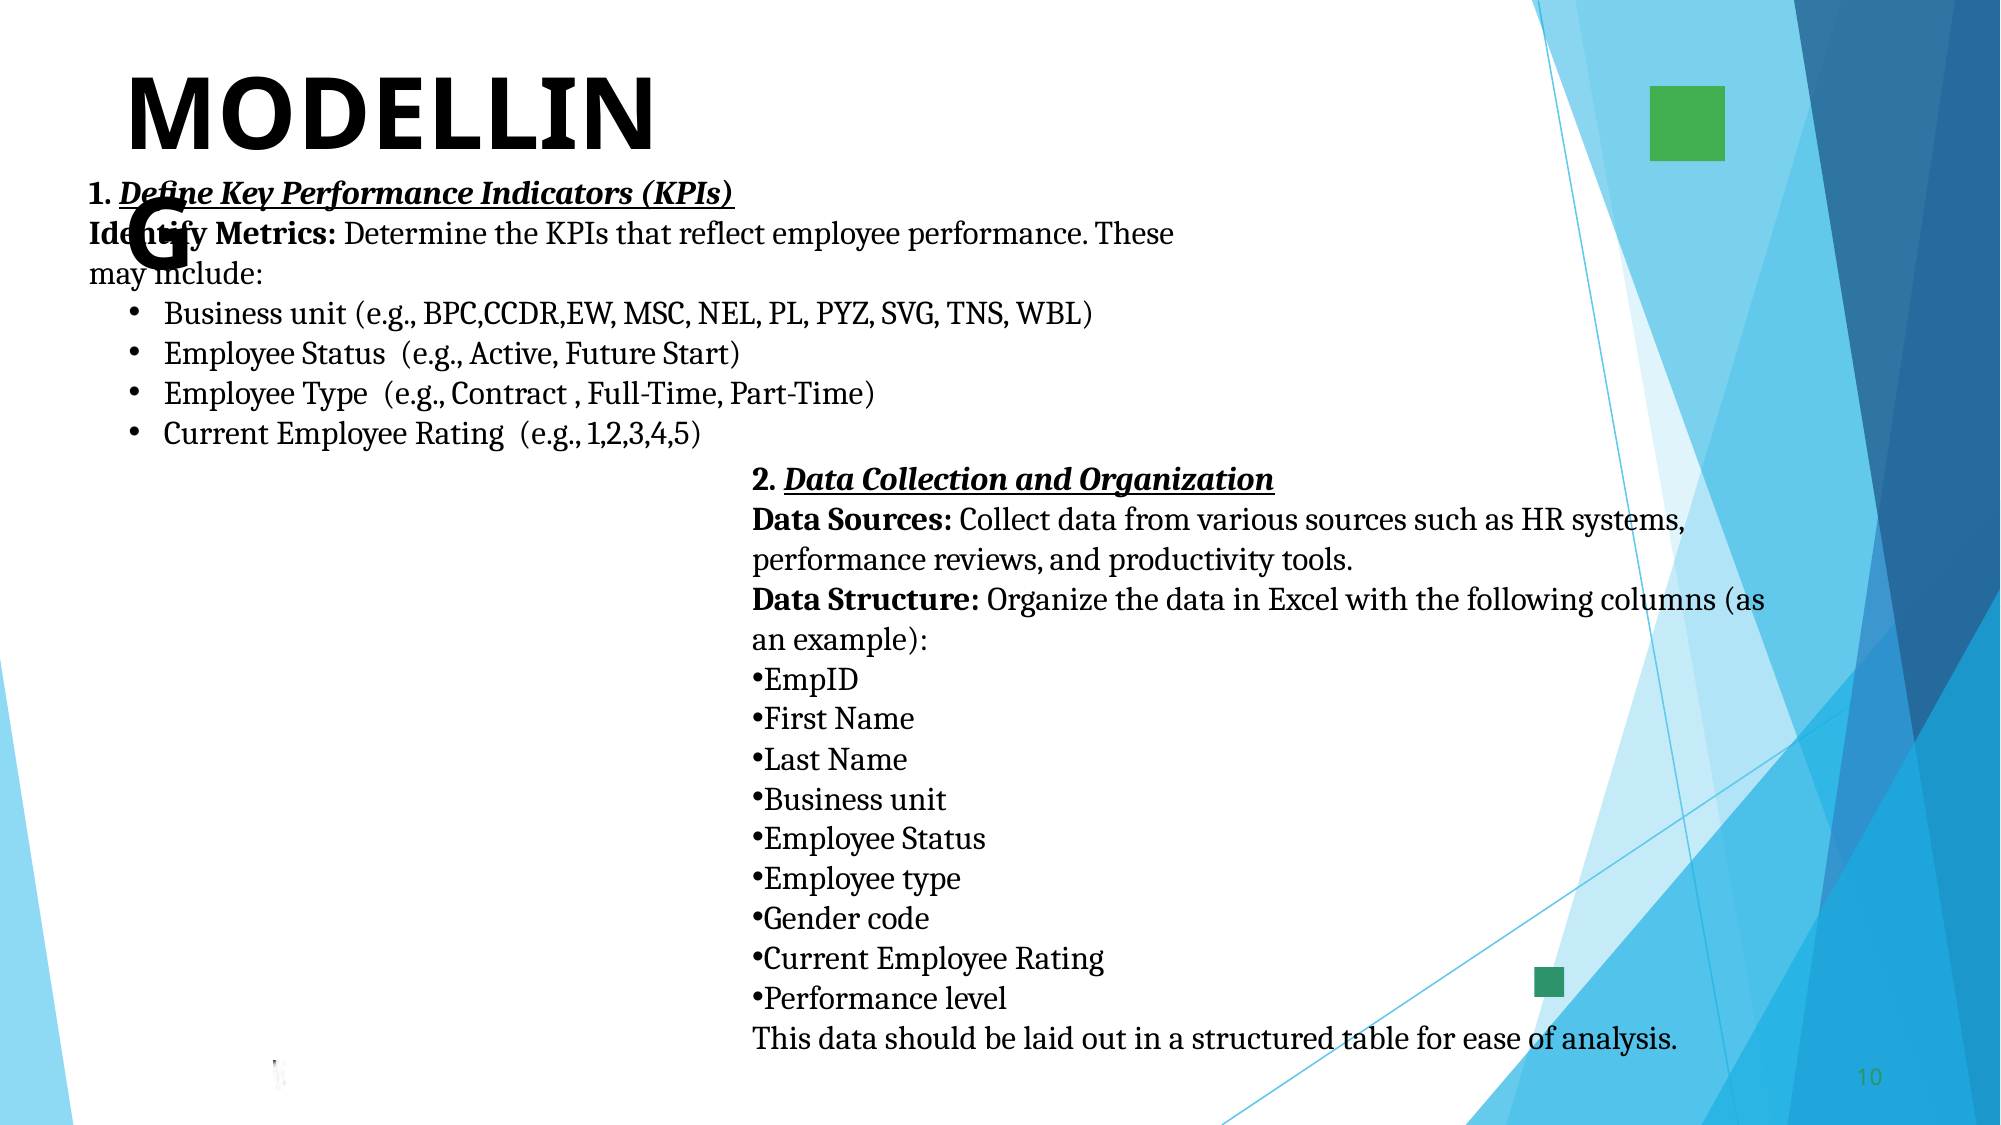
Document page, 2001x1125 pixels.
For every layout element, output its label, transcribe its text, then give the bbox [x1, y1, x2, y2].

text_box [1649, 86, 1725, 162]
text_box MODELLING [121, 47, 664, 163]
text_box 10 [1849, 1061, 1888, 1095]
text_box 1. Define Key Performance Indicators (KPIs) Identify Metrics: Determine the KPIs that reflect employee performance. These may include: Business unit (e.g., BPC,CCDR,EW, MSC, NEL, PL, PYZ, SVG, TNS, WBL) Employee Status (e.g., Active, Future Start) Employee Type (e.g., Contract , Full-Time, Part-Time) Current Employee Rating (e.g., 1,2,3,4,5) [74, 163, 1247, 459]
text_box 2. Data Collection and Organization Data Sources: Collect data from various sources such as HR systems, performance reviews, and productivity tools. Data Structure: Organize the data in Excel with the following columns (as an example): EmpID First Name Last Name Business unit Employee Status Employee type Gender code Current Employee Rating Performance level This data should be laid out in a structured table for ease of analysis. [737, 449, 1816, 1104]
picture [273, 1060, 287, 1091]
